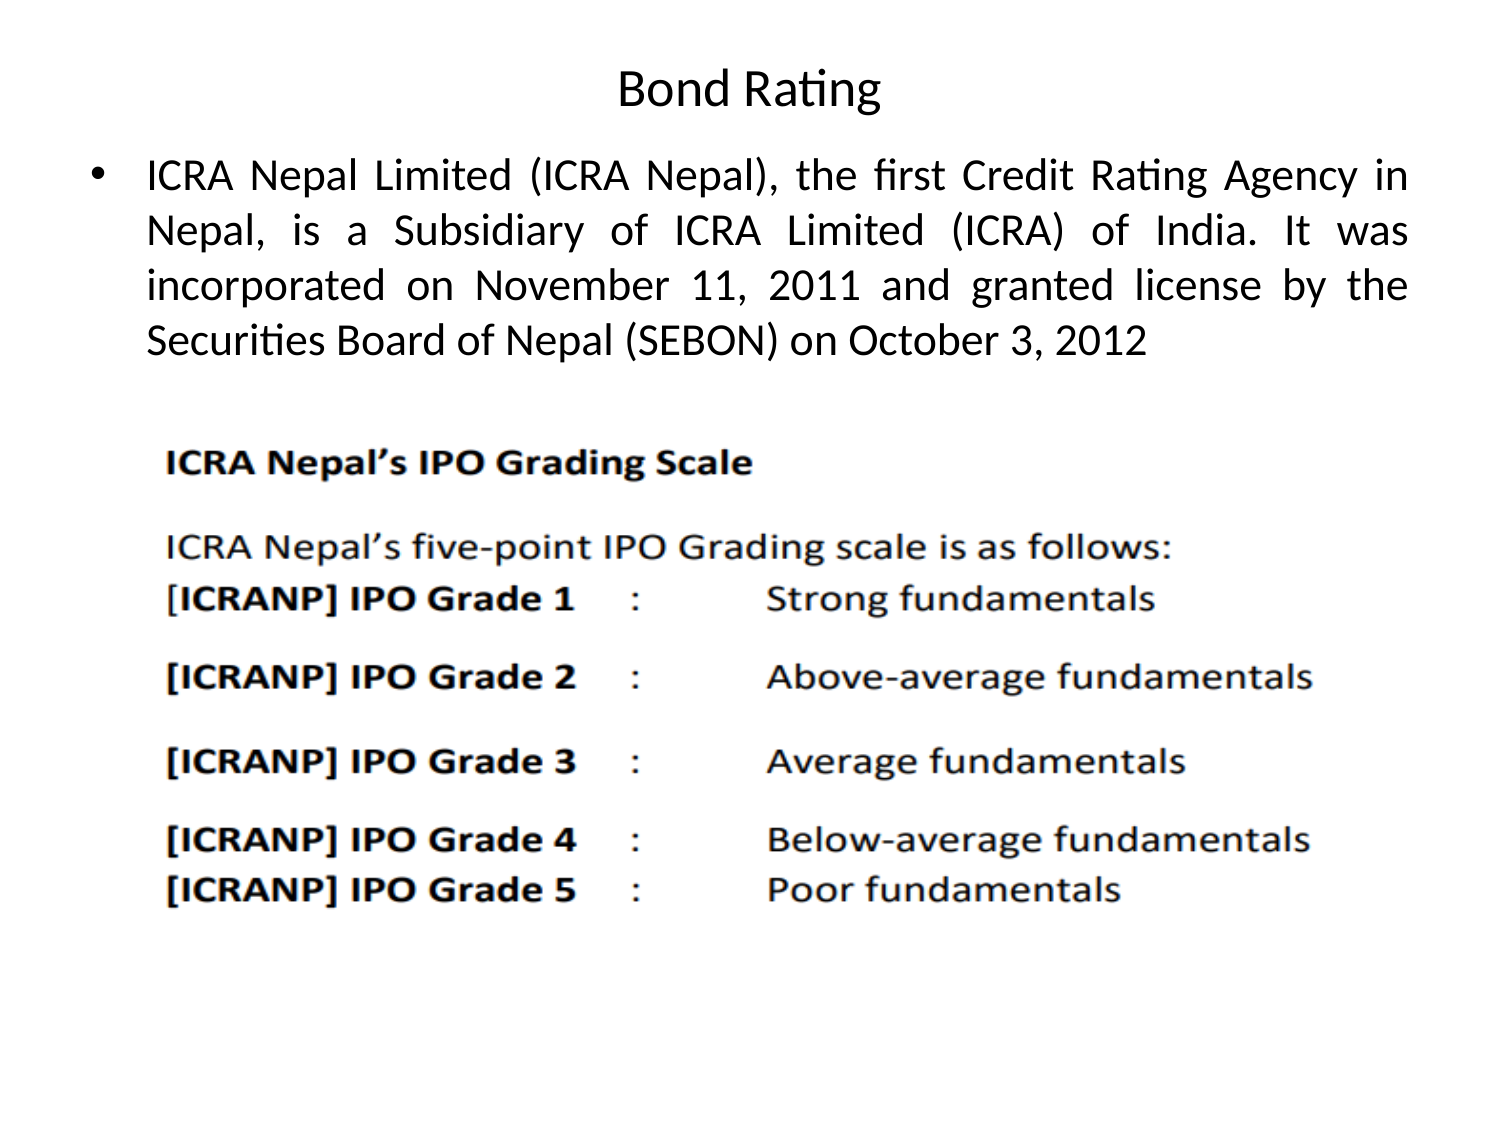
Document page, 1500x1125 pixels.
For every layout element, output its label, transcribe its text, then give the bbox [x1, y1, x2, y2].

title Bond Rating [75, 45, 1425, 125]
picture [149, 437, 1338, 922]
list ICRA Nepal Limited (ICRA Nepal), the first Credit Rating Agency in Nepal, is a Subsidiary of ICRA Limited (ICRA) of India. It was incorporated on November 11, 2011 and granted license by the Securities Board of Nepal (SEBON) on October 3, 2012 [75, 137, 1425, 1075]
